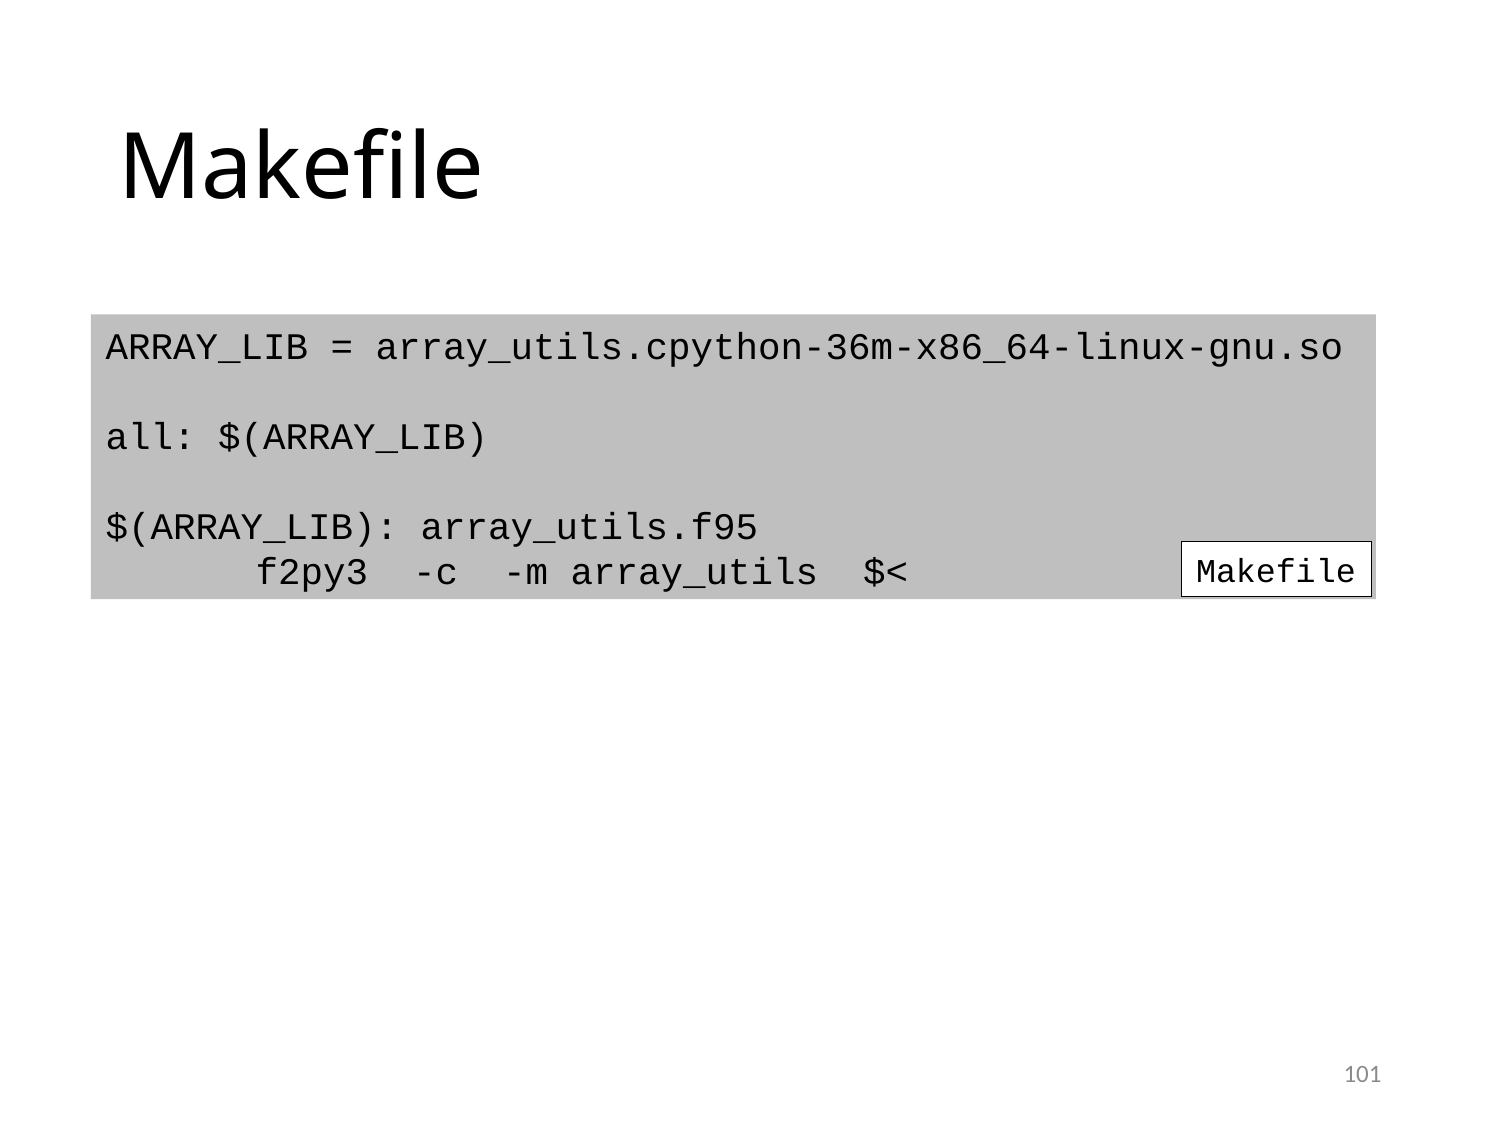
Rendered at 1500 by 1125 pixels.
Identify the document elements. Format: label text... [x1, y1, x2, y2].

slide_number 101 [1059, 1042, 1397, 1103]
title Makefile [103, 59, 1397, 278]
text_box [90, 314, 1377, 603]
